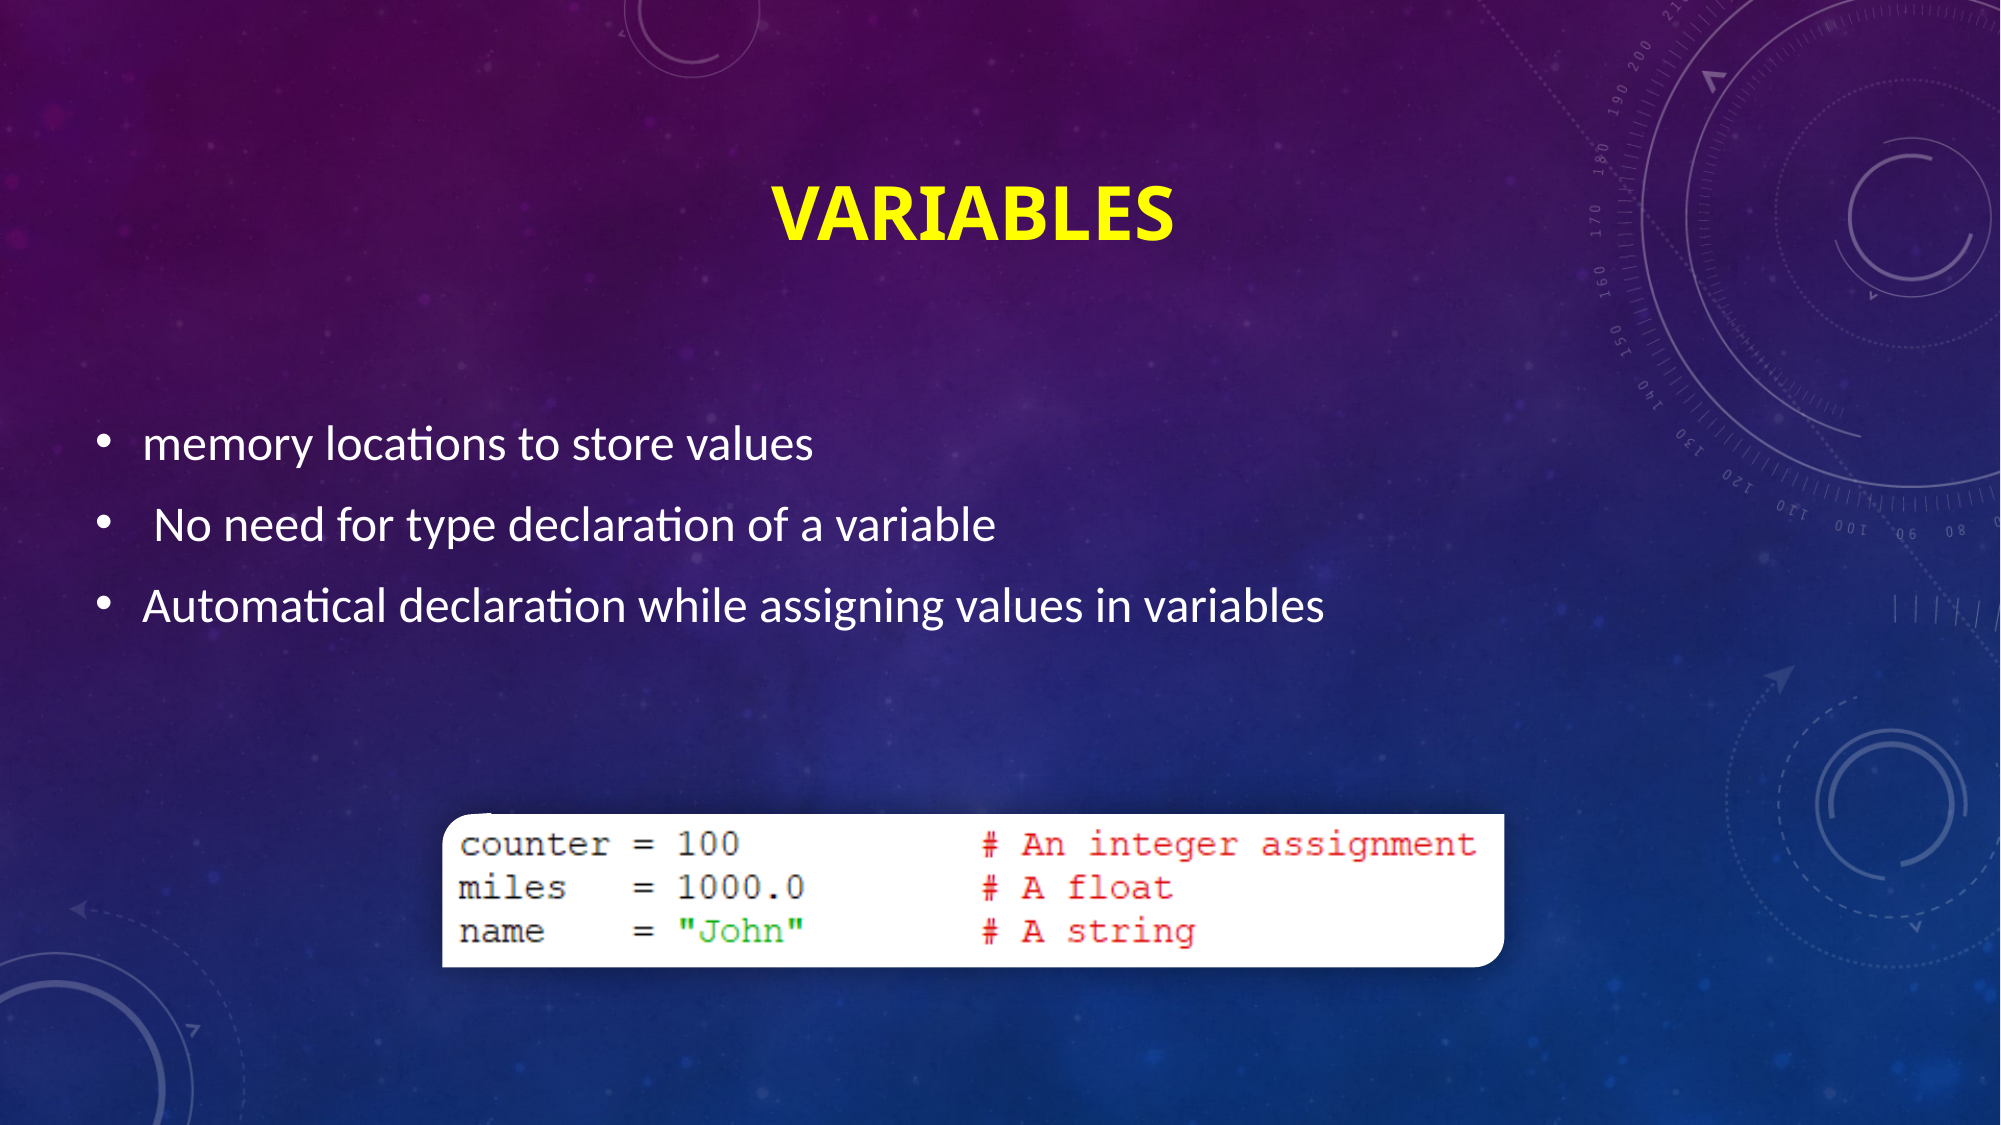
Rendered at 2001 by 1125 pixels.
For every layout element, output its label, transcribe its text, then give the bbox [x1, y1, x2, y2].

title Variables [142, 90, 1805, 330]
picture [0, 0, 2001, 1125]
list memory locations to store values No need for type declaration of a variable Automatical declaration while assigning values in variables [80, 385, 1743, 739]
